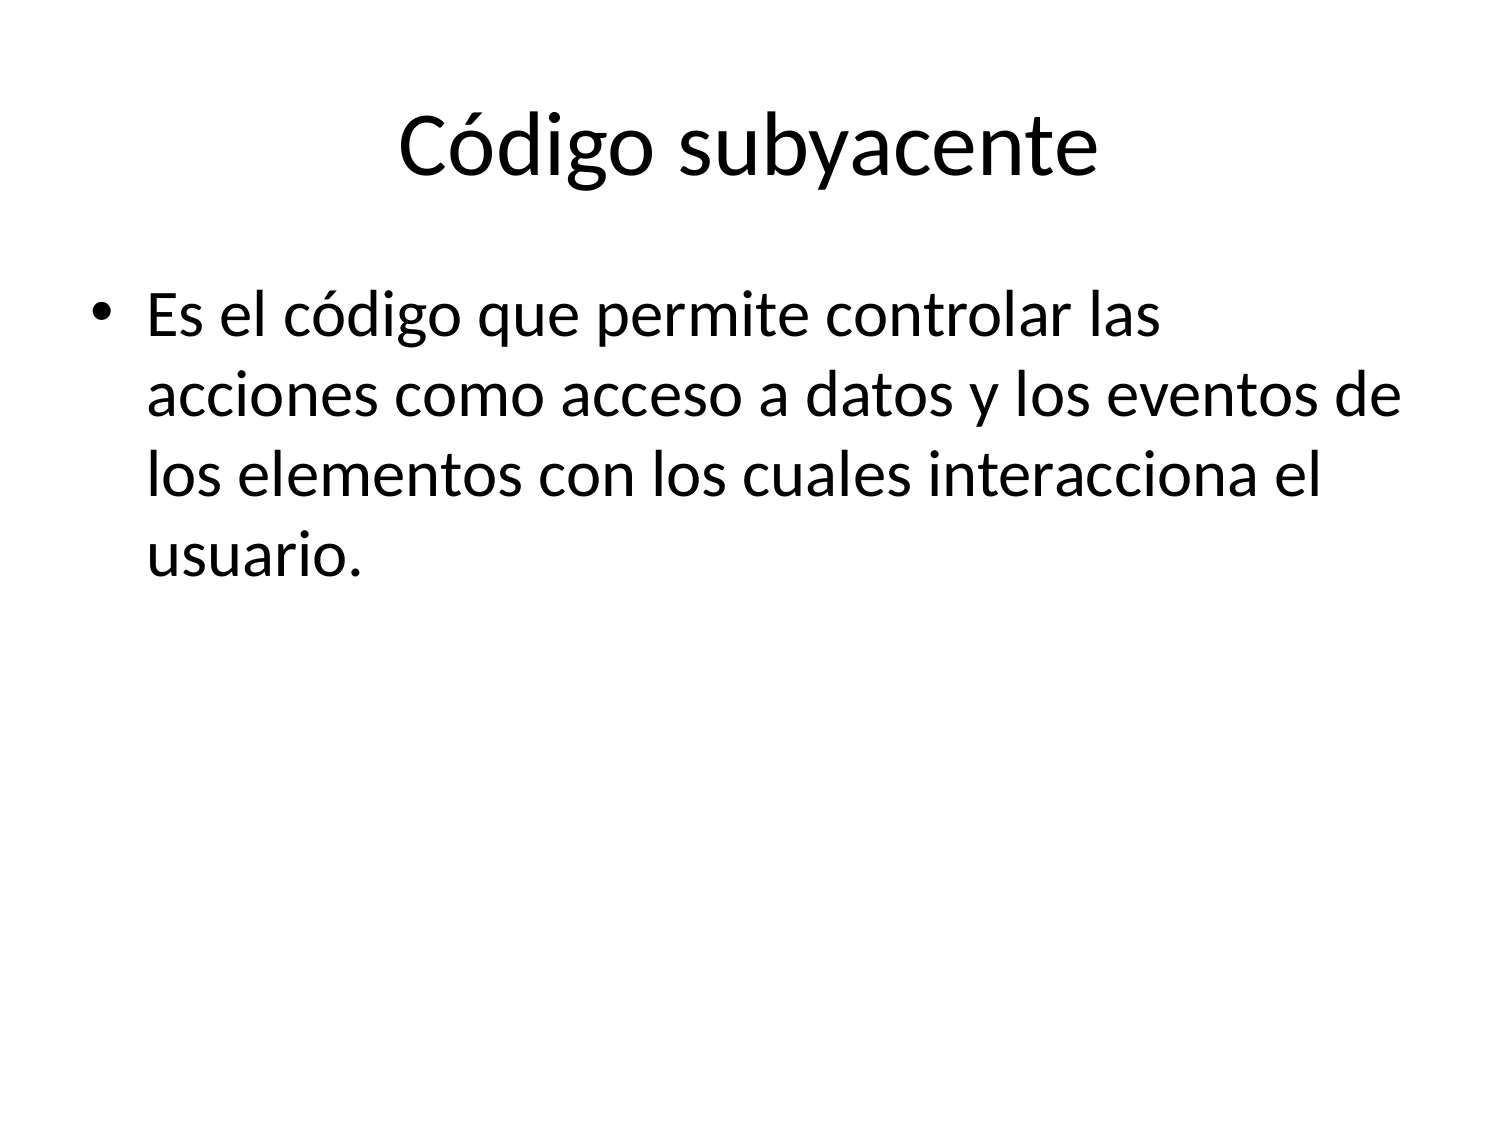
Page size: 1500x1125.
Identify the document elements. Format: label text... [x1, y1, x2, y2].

title Código subyacente [75, 45, 1425, 233]
list Es el código que permite controlar las acciones como acceso a datos y los eventos de los elementos con los cuales interacciona el usuario. [75, 262, 1425, 1005]
